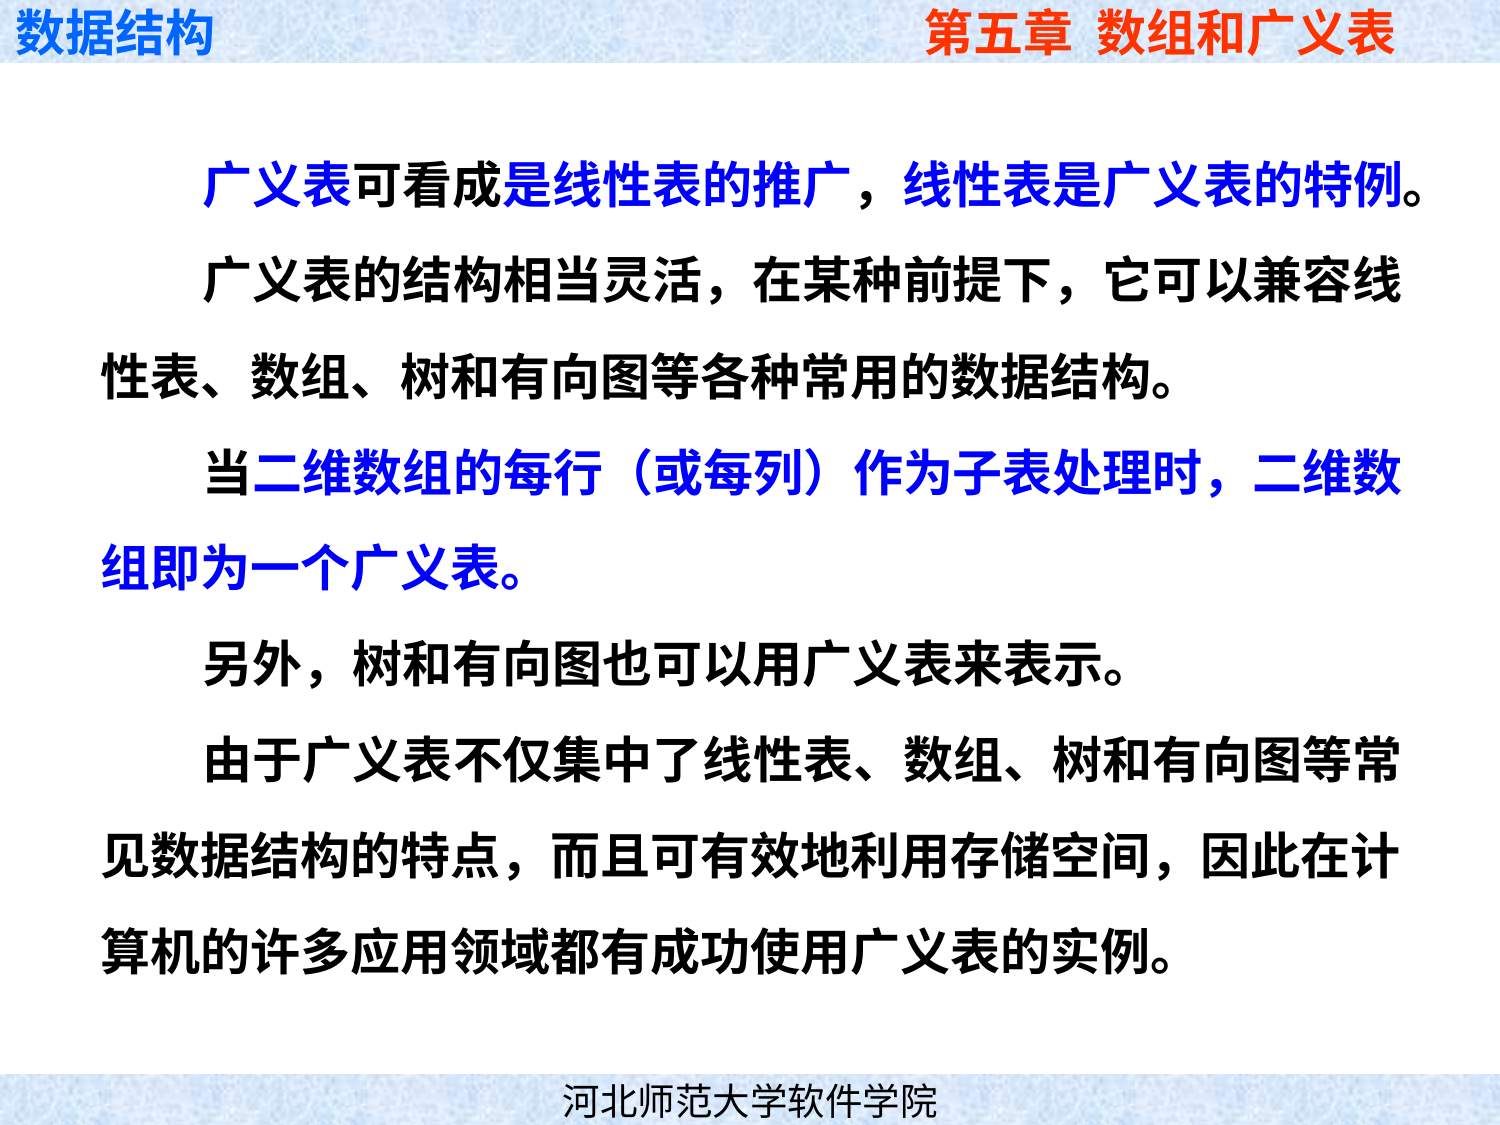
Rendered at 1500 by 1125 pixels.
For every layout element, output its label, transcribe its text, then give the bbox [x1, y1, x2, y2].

text_box 广义表可看成是线性表的推广，线性表是广义表的特例。 广义表的结构相当灵活，在某种前提下，它可以兼容线 性表、数组、树和有向图等各种常用的数据结构。 当二维数组的每行（或每列）作为子表处理时，二维数 组即为一个广义表。 另外，树和有向图也可以用广义表来表示。 由于广义表不仅集中了线性表、数组、树和有向图等常 见数据结构的特点，而且可有效地利用存储空间，因此在计 算机的许多应用领域都有成功使用广义表的实例。 [86, 109, 1480, 989]
picture [0, 0, 1500, 63]
picture [0, 1074, 1500, 1125]
